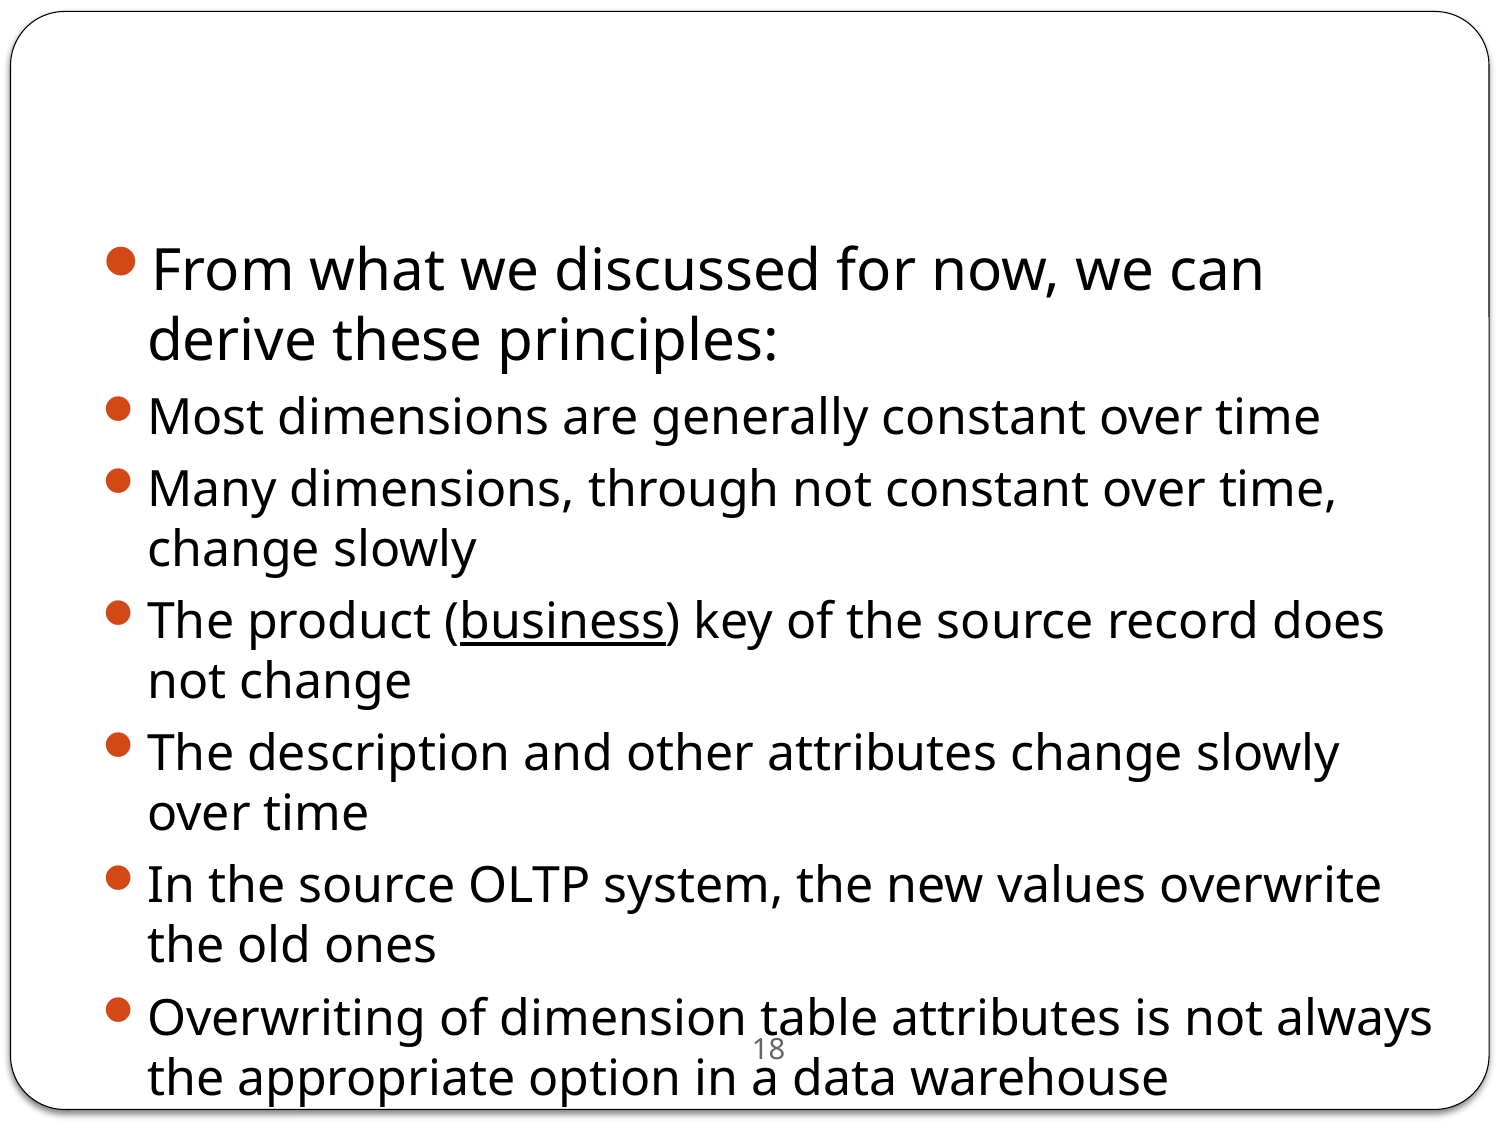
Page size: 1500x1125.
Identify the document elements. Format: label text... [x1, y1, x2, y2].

footer 18 [150, 1013, 800, 1088]
list From what we discussed for now, we can derive these principles: Most dimensions are generally constant over time Many dimensions, through not constant over time, change slowly The product (business) key of the source record does not change The description and other attributes change slowly over time In the source OLTP system, the new values overwrite the old ones Overwriting of dimension table attributes is not always the appropriate option in a data warehouse The ways changes are made to the dimension tables depend on the types of changes and what information must be preserved in the DWH [87, 224, 1450, 1013]
